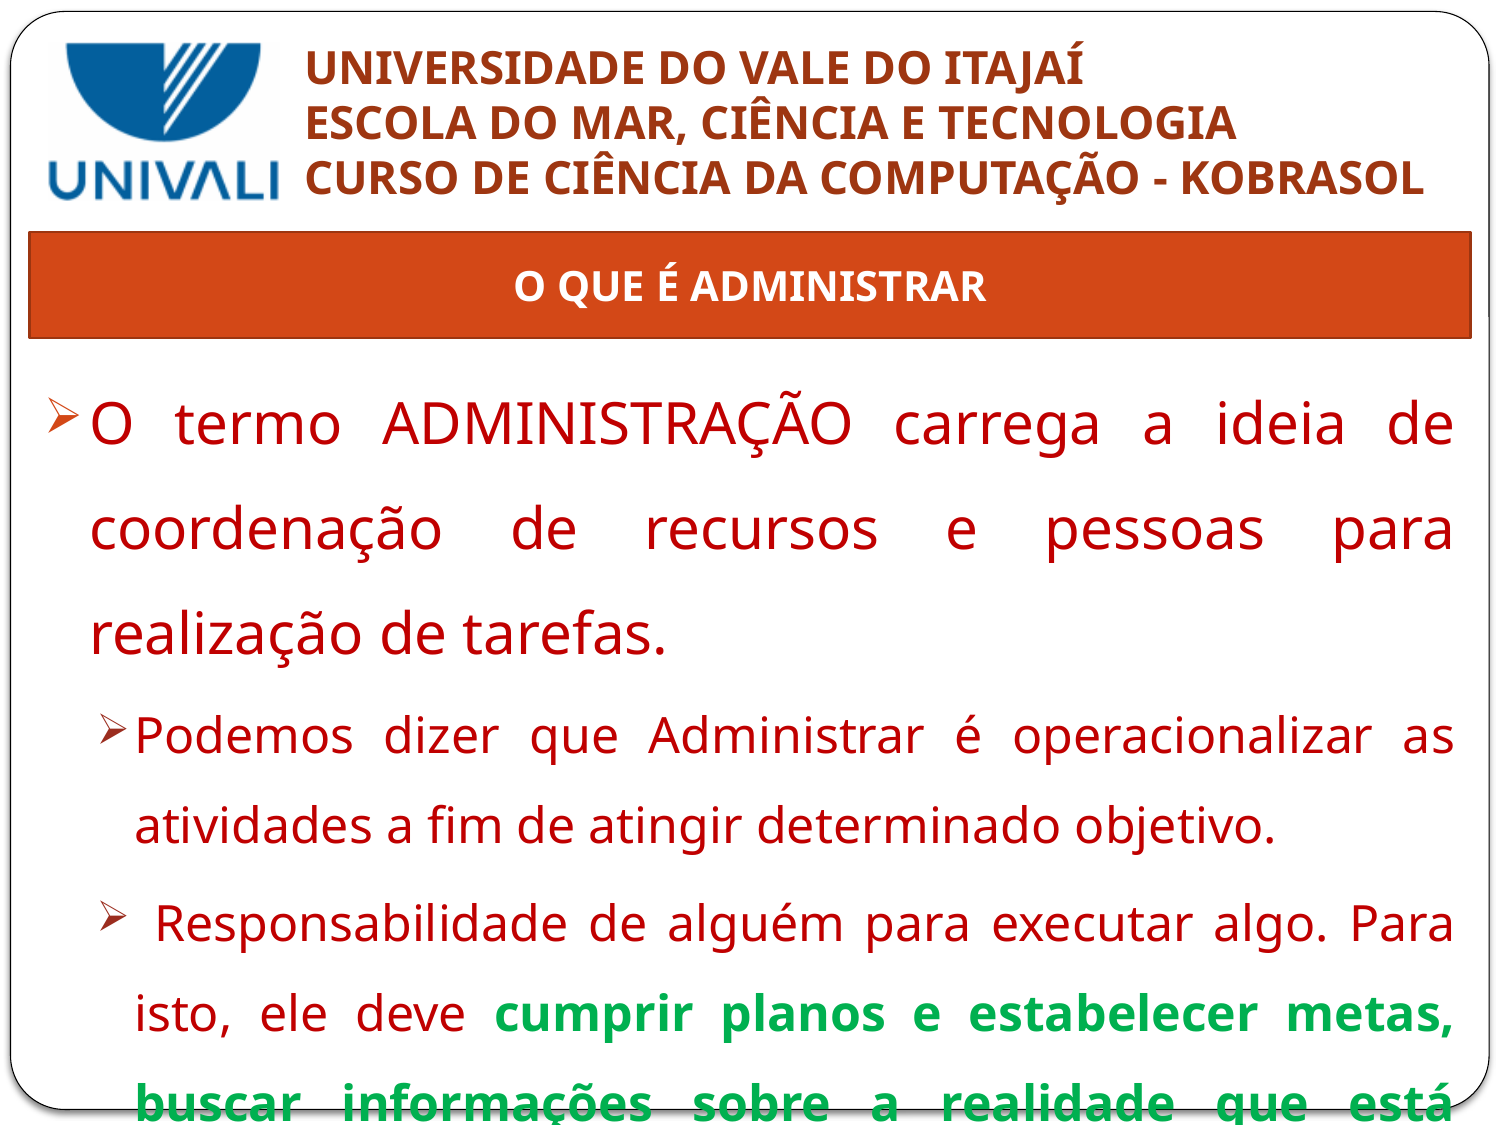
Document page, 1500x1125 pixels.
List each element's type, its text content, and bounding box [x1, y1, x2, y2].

text_box UNIVERSIDADE DO VALE DO ITAJAÍ ESCOLA DO MAR, CIÊNCIA E TECNOLOGIA CURSO DE CIÊNCIA DA COMPUTAÇÃO - KOBRASOL [296, 30, 1500, 211]
list O termo ADMINISTRAÇÃO carrega a ideia de coordenação de recursos e pessoas para realização de tarefas. Podemos dizer que Administrar é operacionalizar as atividades a fim de atingir determinado objetivo. Responsabilidade de alguém para executar algo. Para isto, ele deve cumprir planos e estabelecer metas, buscar informações sobre a realidade que está inserido, motivar as pessoas e controlar os recursos. [29, 344, 1471, 1094]
picture [29, 30, 294, 216]
text_box O QUE É ADMINISTRAR [28, 231, 1472, 339]
